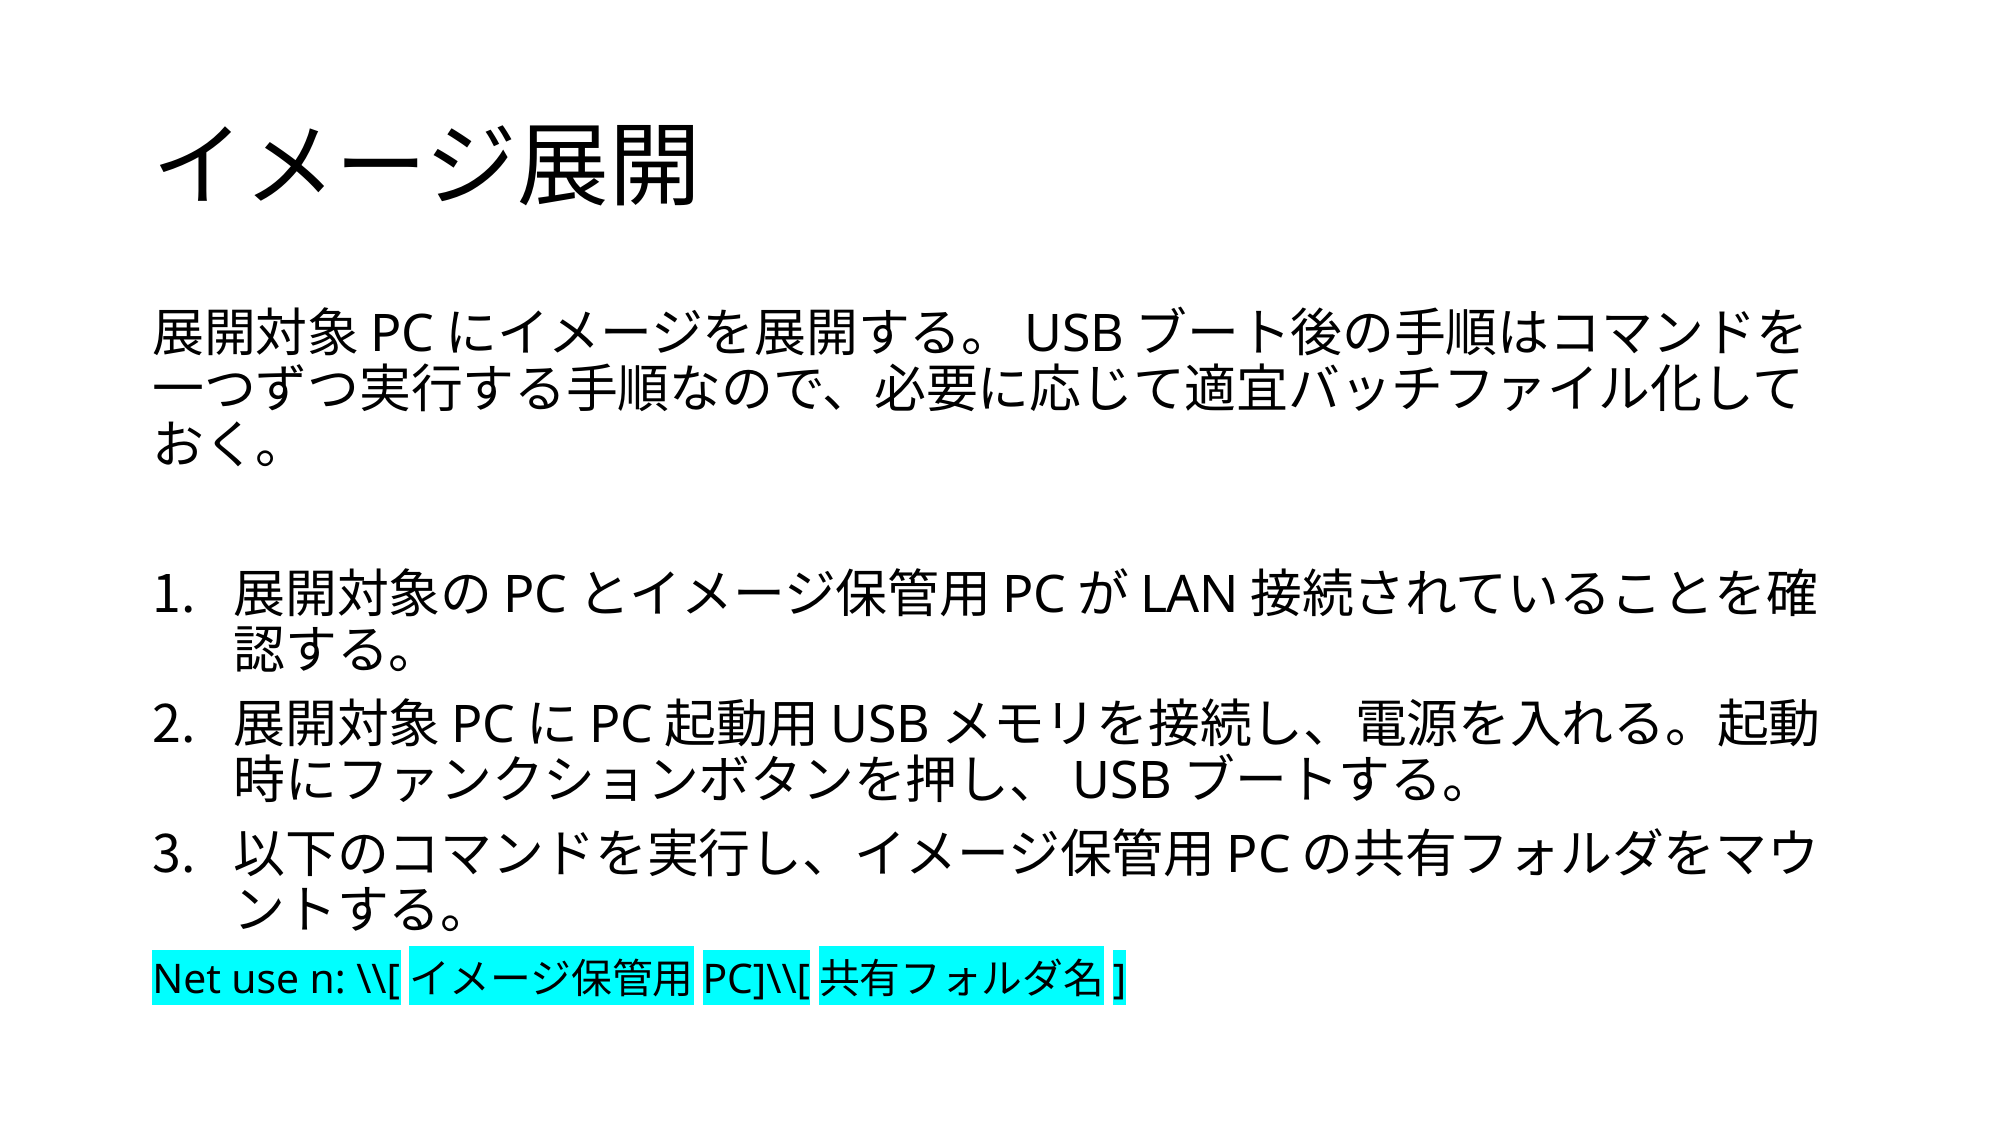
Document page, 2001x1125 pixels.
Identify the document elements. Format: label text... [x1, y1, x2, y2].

list 展開対象PCにイメージを展開する。USBブート後の手順はコマンドを一つずつ実行する手順なので、必要に応じて適宜バッチファイル化しておく。 展開対象のPCとイメージ保管用PCがLAN接続されていることを確認する。 展開対象PCにPC起動用USBメモリを接続し、電源を入れる。起動時にファンクションボタンを押し、USBブートする。 以下のコマンドを実行し、イメージ保管用PCの共有フォルダをマウントする。 Net use n: \\[イメージ保管用PC]\\[共有フォルダ名] [137, 299, 1863, 1014]
title イメージ展開 [137, 59, 1863, 278]
